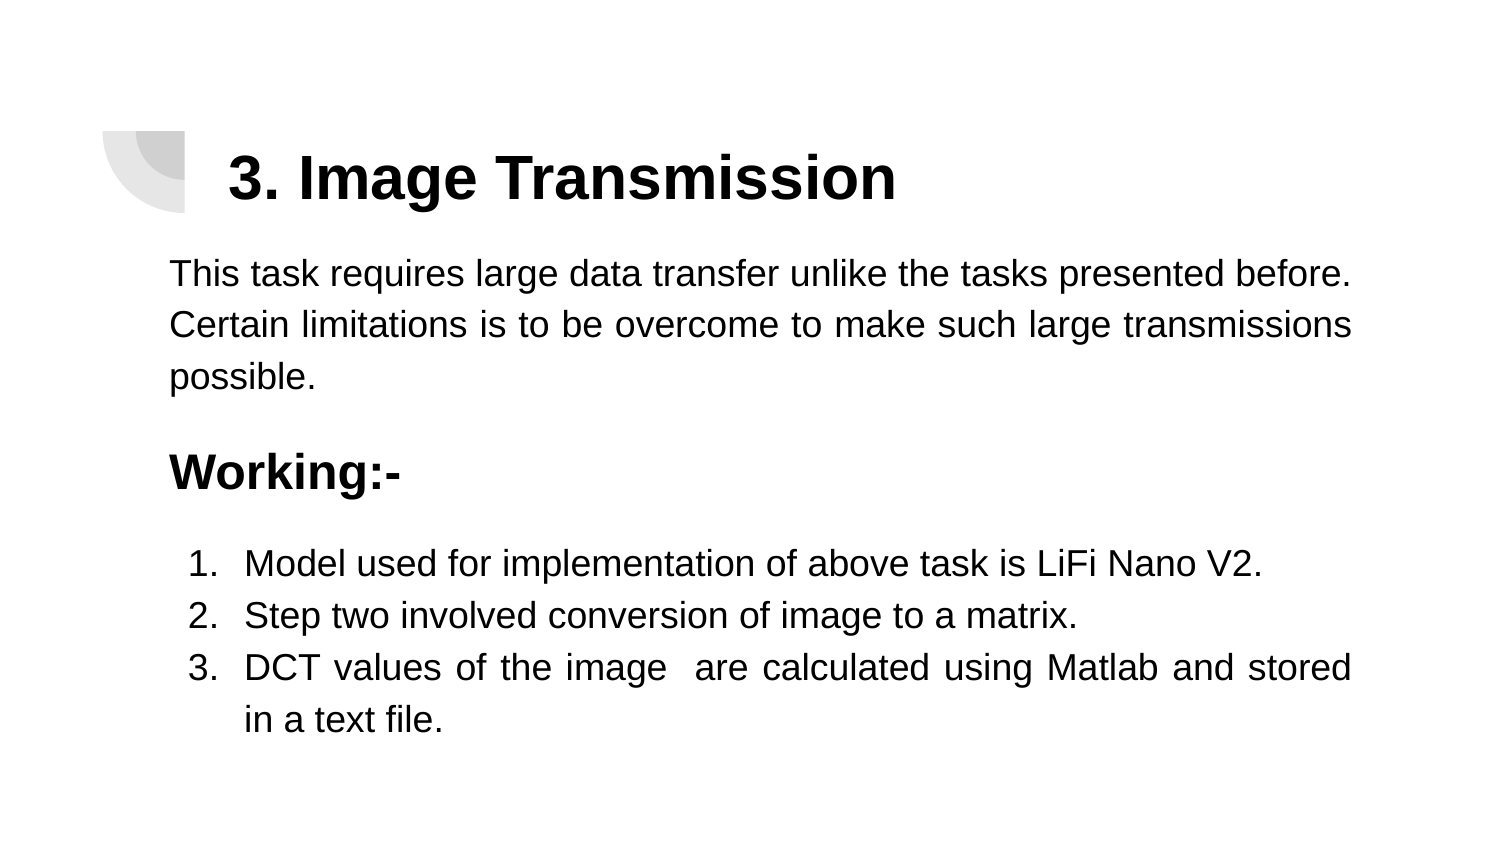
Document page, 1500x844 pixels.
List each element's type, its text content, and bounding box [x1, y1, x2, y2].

list This task requires large data transfer unlike the tasks presented before. Certain limitations is to be overcome to make such large transmissions possible. Working:- Model used for implementation of above task is LiFi Nano V2. Step two involved conversion of image to a matrix. DCT values of the image are calculated using Matlab and stored in a text file. [154, 226, 1368, 844]
title 3. Image Transmission [213, 110, 1368, 226]
